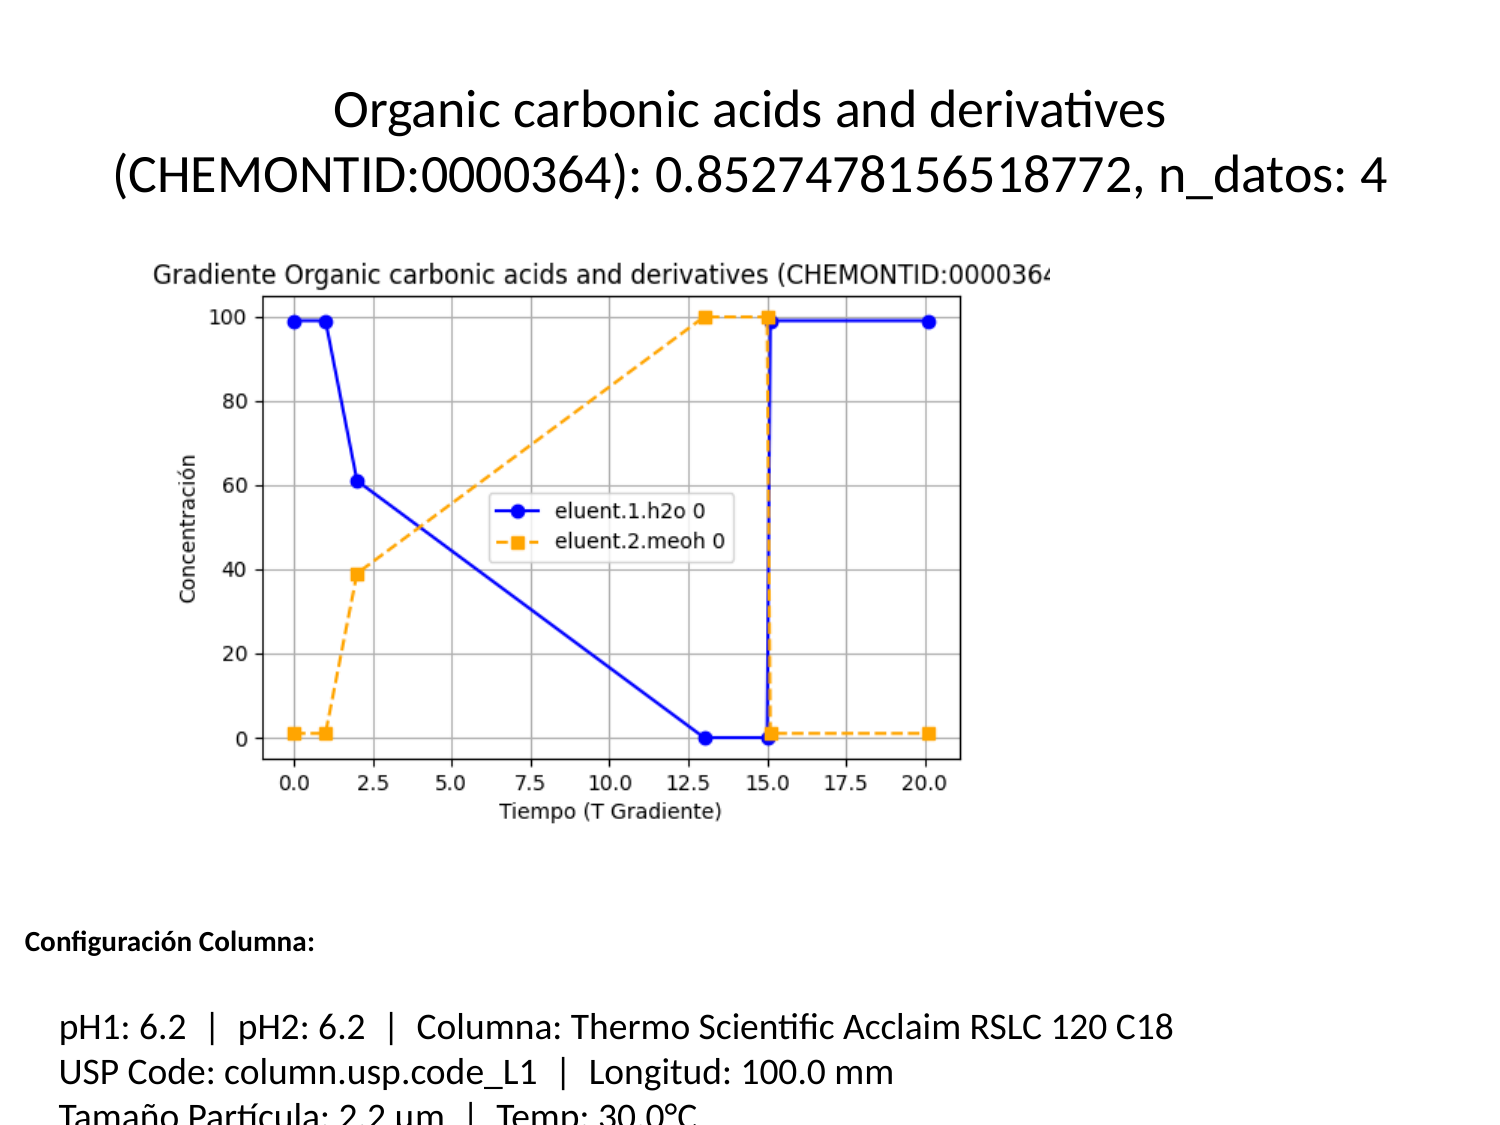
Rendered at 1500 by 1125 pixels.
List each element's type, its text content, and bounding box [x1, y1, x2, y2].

text_box Configuración Columna: pH1: 6.2 | pH2: 6.2 | Columna: Thermo Scientific Acclaim RSLC 120 C18 USP Code: column.usp.code_L1 | Longitud: 100.0 mm Tamaño Partícula: 2.2 µm | Temp: 30.0°C Flujo: 0.2 mL/min | T0: 1.1025 min [10, 869, 1190, 1125]
picture [149, 224, 1051, 826]
title Organic carbonic acids and derivatives (CHEMONTID:0000364): 0.8527478156518772, n_datos: 4 [75, 45, 1425, 233]
